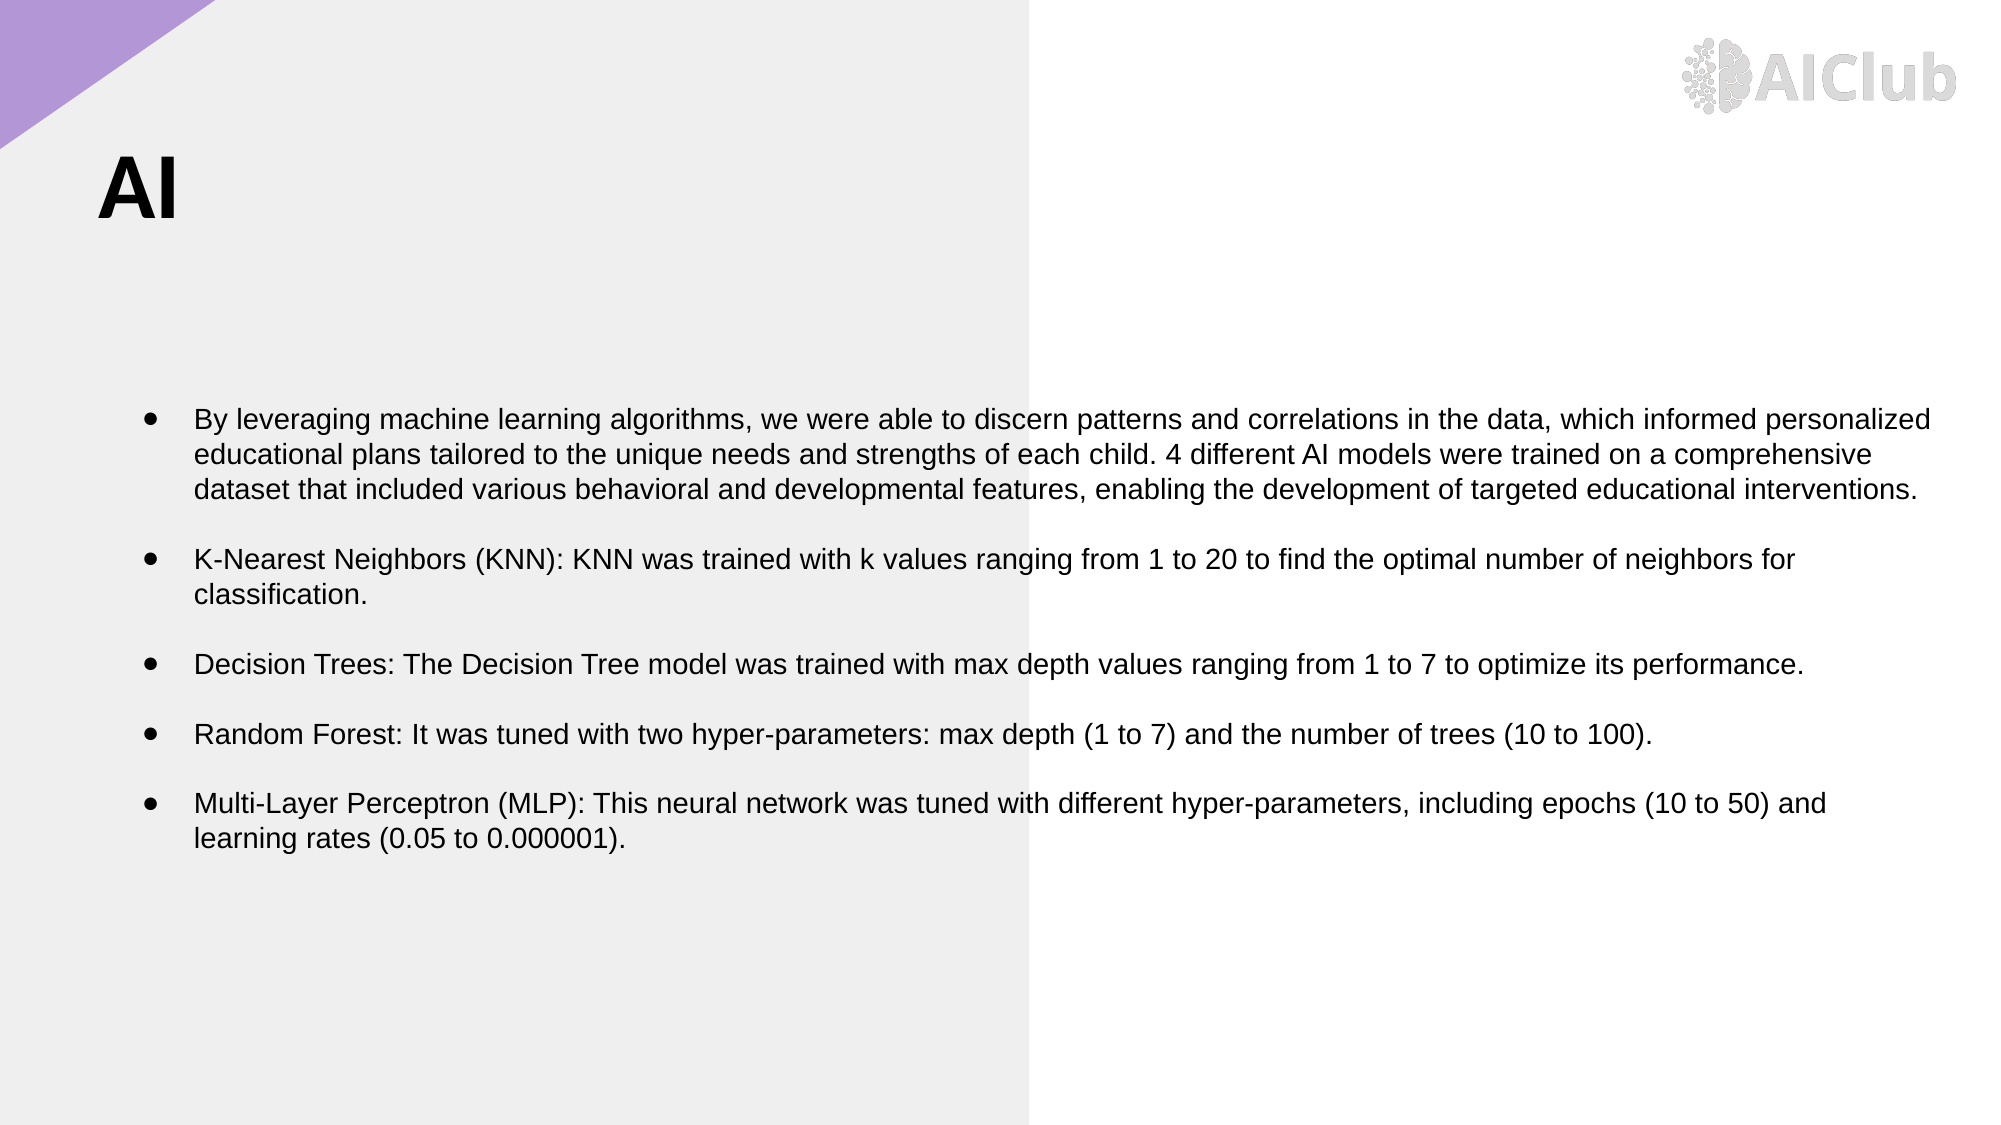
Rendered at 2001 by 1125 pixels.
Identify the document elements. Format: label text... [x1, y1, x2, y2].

picture [1677, 38, 1961, 115]
text_box [0, 0, 216, 150]
text_box [0, 0, 1030, 1125]
text_box AI [83, 134, 998, 243]
text_box By leveraging machine learning algorithms, we were able to discern patterns and correlations in the data, which informed personalized educational plans tailored to the unique needs and strengths of each child. 4 different AI models were trained on a comprehensive dataset that included various behavioral and developmental features, enabling the development of targeted educational interventions. K-Nearest Neighbors (KNN): KNN was trained with k values ranging from 1 to 20 to find the optimal number of neighbors for classification. Decision Trees: The Decision Tree model was trained with max depth values ranging from 1 to 7 to optimize its performance. Random Forest: It was tuned with two hyper-parameters: max depth (1 to 7) and the number of trees (10 to 100). Multi-Layer Perceptron (MLP): This neural network was tuned with different hyper-parameters, including epochs (10 to 50) and learning rates (0.05 to 0.000001). [104, 385, 1953, 701]
